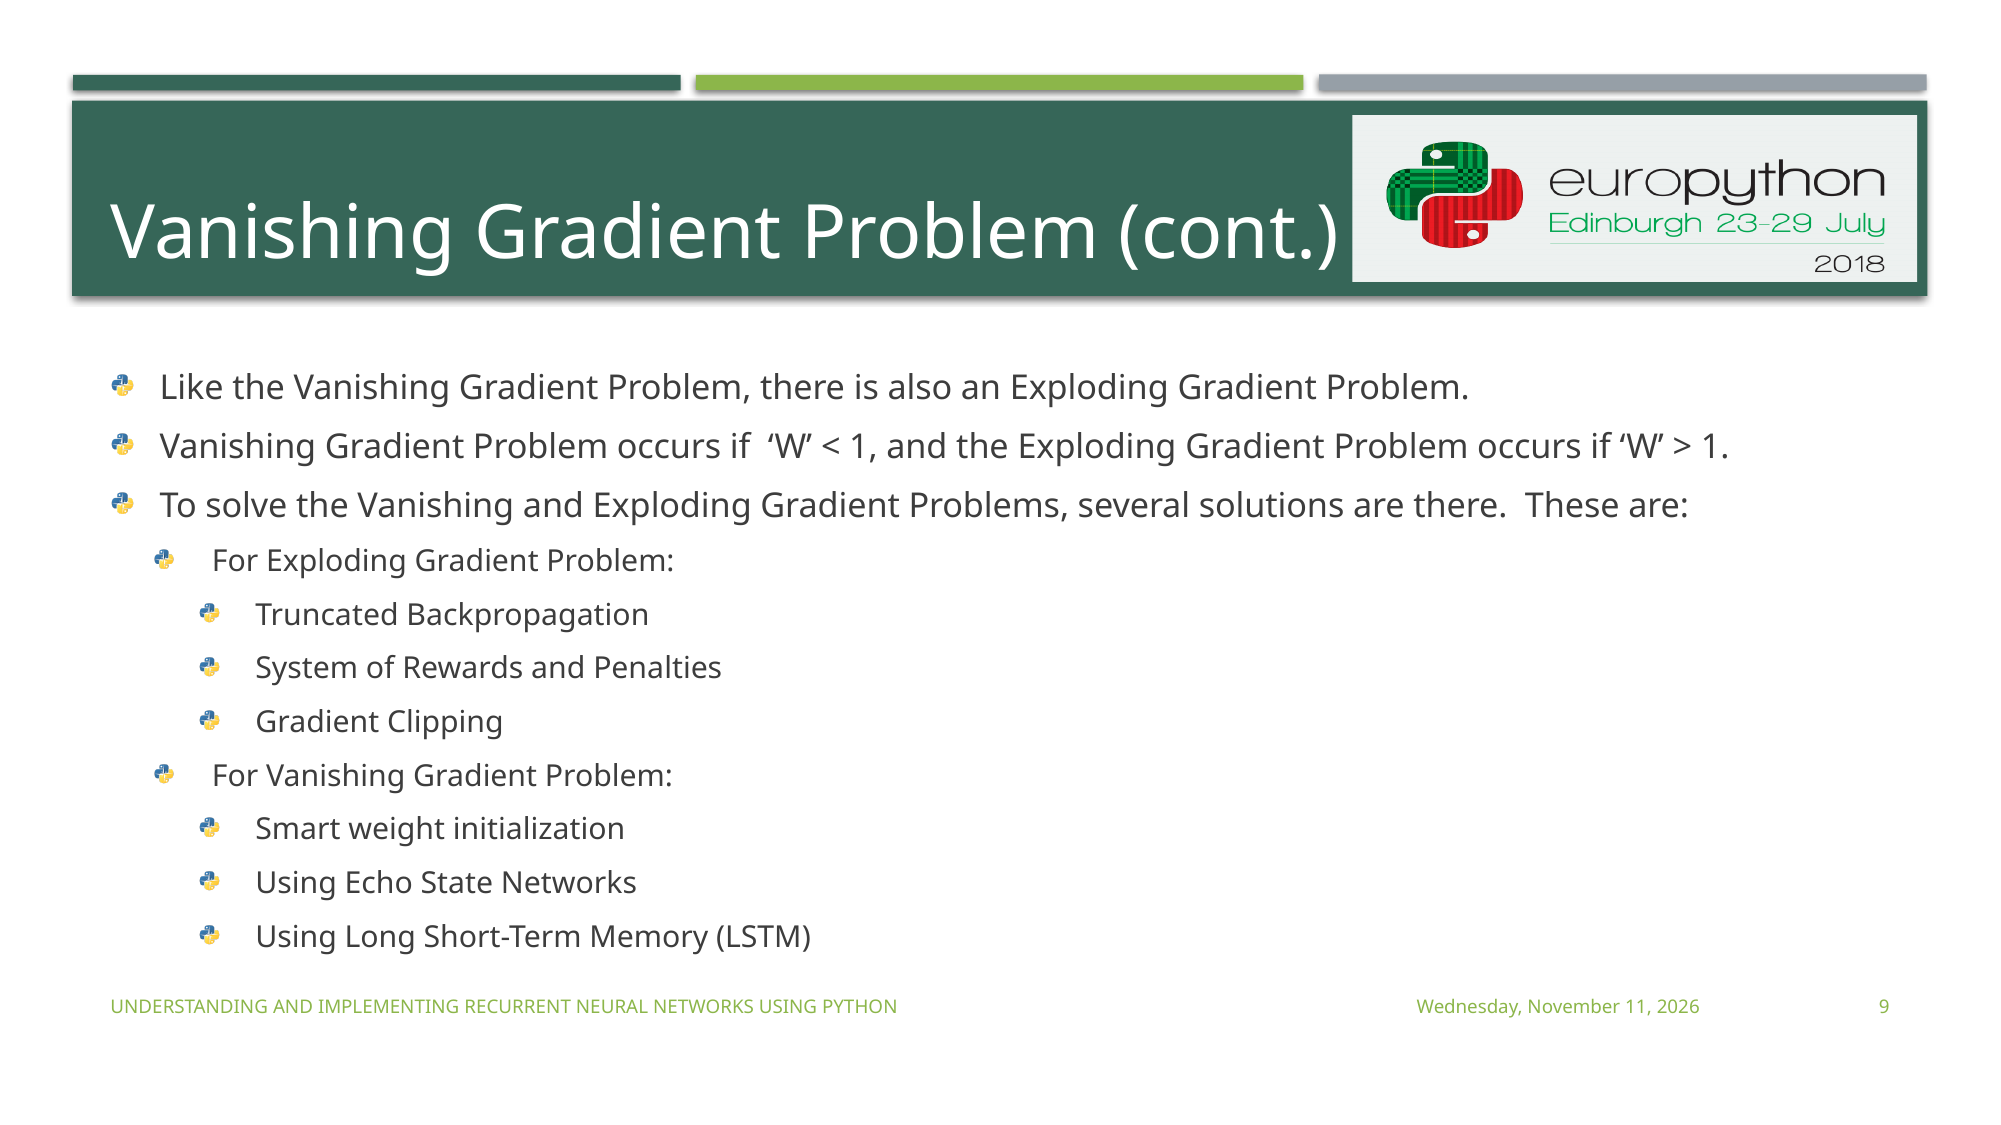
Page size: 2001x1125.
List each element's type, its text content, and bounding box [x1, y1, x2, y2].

slide_number 9 [1732, 977, 1905, 1037]
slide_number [1247, 977, 1715, 1037]
picture [1351, 114, 1918, 282]
list Like the Vanishing Gradient Problem, there is also an Exploding Gradient Problem. Vanishing Gradient Problem occurs if ‘W’ < 1, and the Exploding Gradient Problem occurs if ‘W’ > 1. To solve the Vanishing and Exploding Gradient Problems, several solutions are there. These are: For Exploding Gradient Problem: Truncated Backpropagation System of Rewards and Penalties Gradient Clipping For Vanishing Gradient Problem: Smart weight initialization Using Echo State Networks Using Long Short-Term Memory (LSTM) [95, 357, 1905, 962]
footer Understanding and Implementing Recurrent Neural Networks Using Python [95, 976, 1230, 1037]
title Vanishing Gradient Problem (cont.) [95, 115, 1348, 282]
